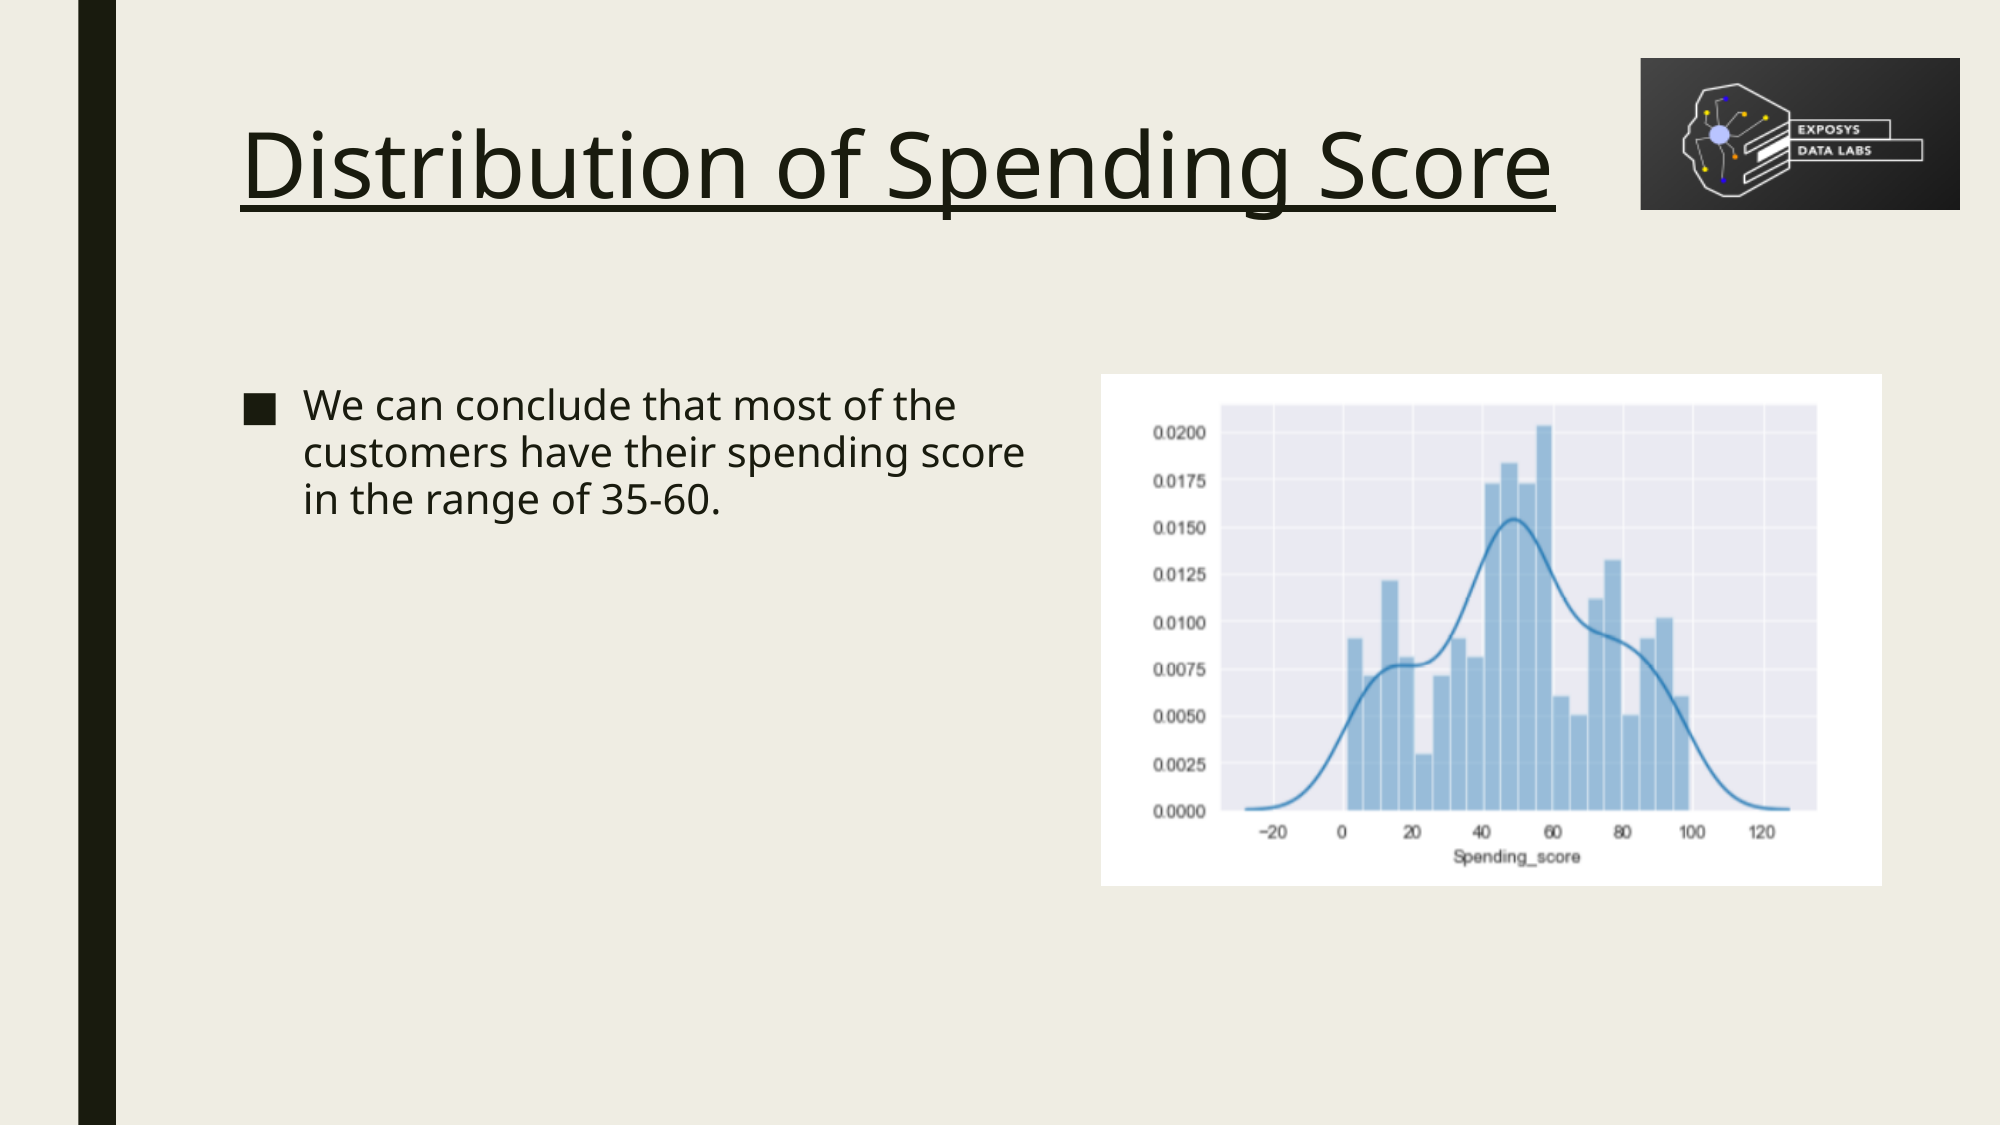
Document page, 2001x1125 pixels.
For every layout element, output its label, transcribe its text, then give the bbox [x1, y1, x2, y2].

picture [1101, 374, 1882, 886]
list We can conclude that most of the customers have their spending score in the range of 35-60. [225, 375, 1046, 963]
picture [1640, 58, 1961, 210]
title Distribution of Spending Score [225, 112, 1800, 357]
